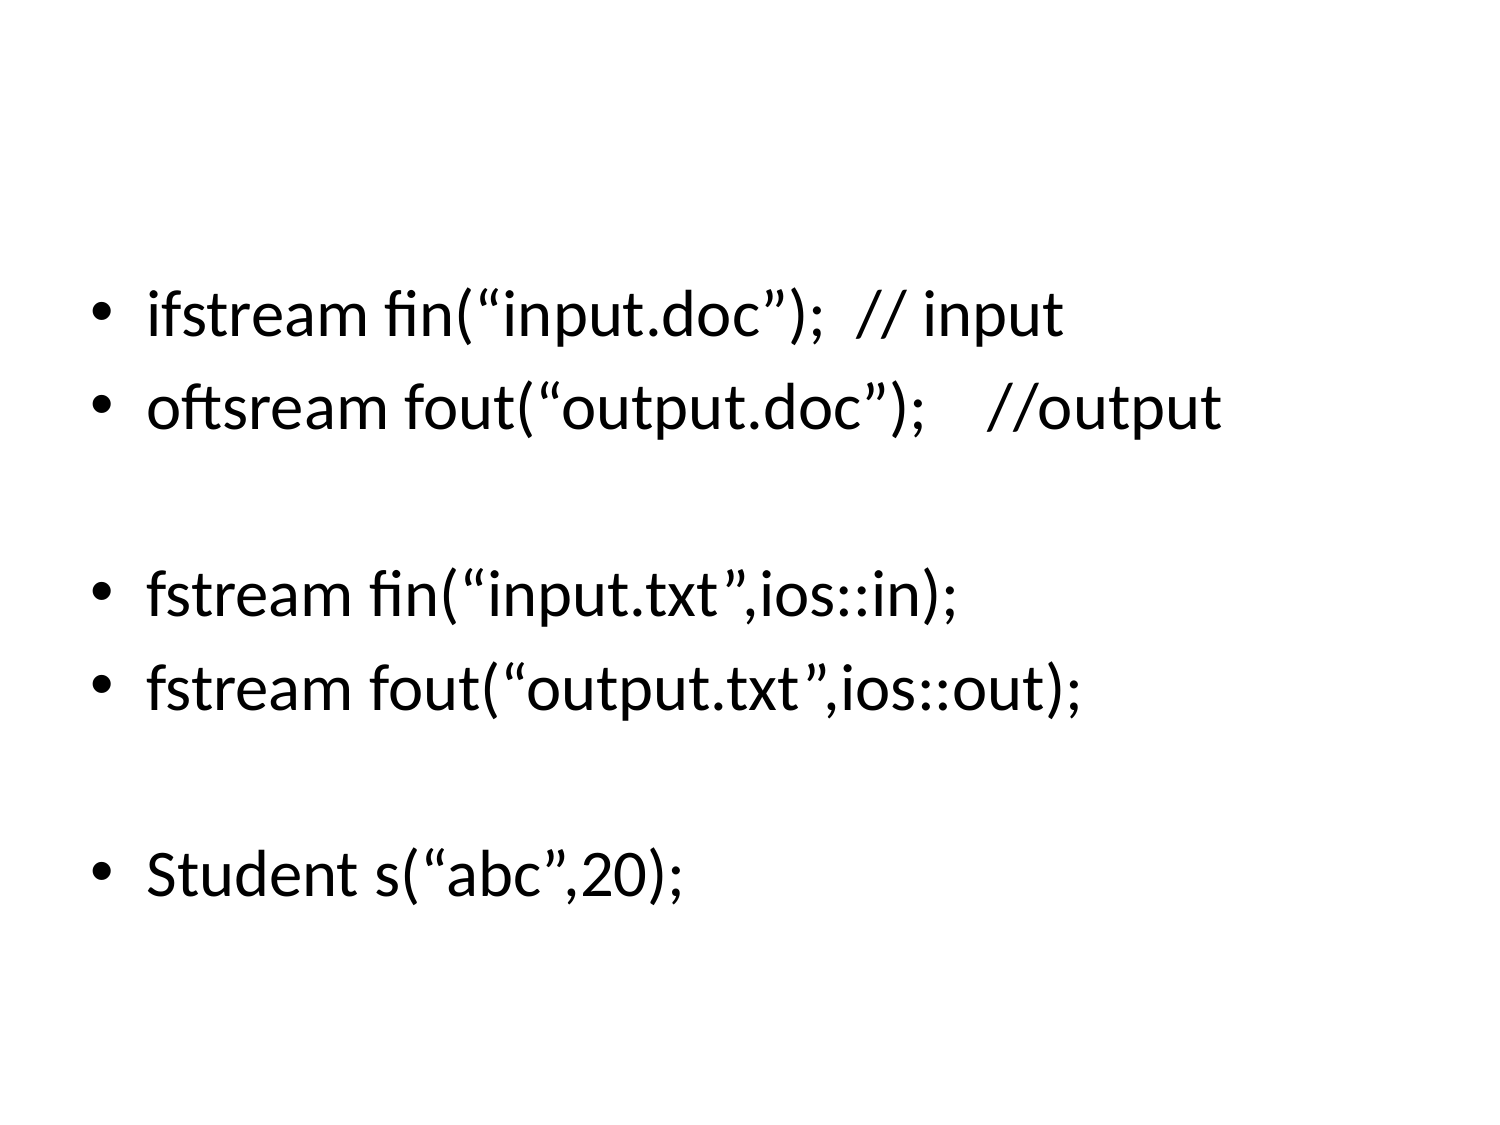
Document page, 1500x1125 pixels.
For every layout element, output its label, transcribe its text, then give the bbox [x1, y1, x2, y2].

list ifstream fin(“input.doc”); // input oftsream fout(“output.doc”); //output fstream fin(“input.txt”,ios::in); fstream fout(“output.txt”,ios::out); Student s(“abc”,20); [75, 262, 1425, 1005]
